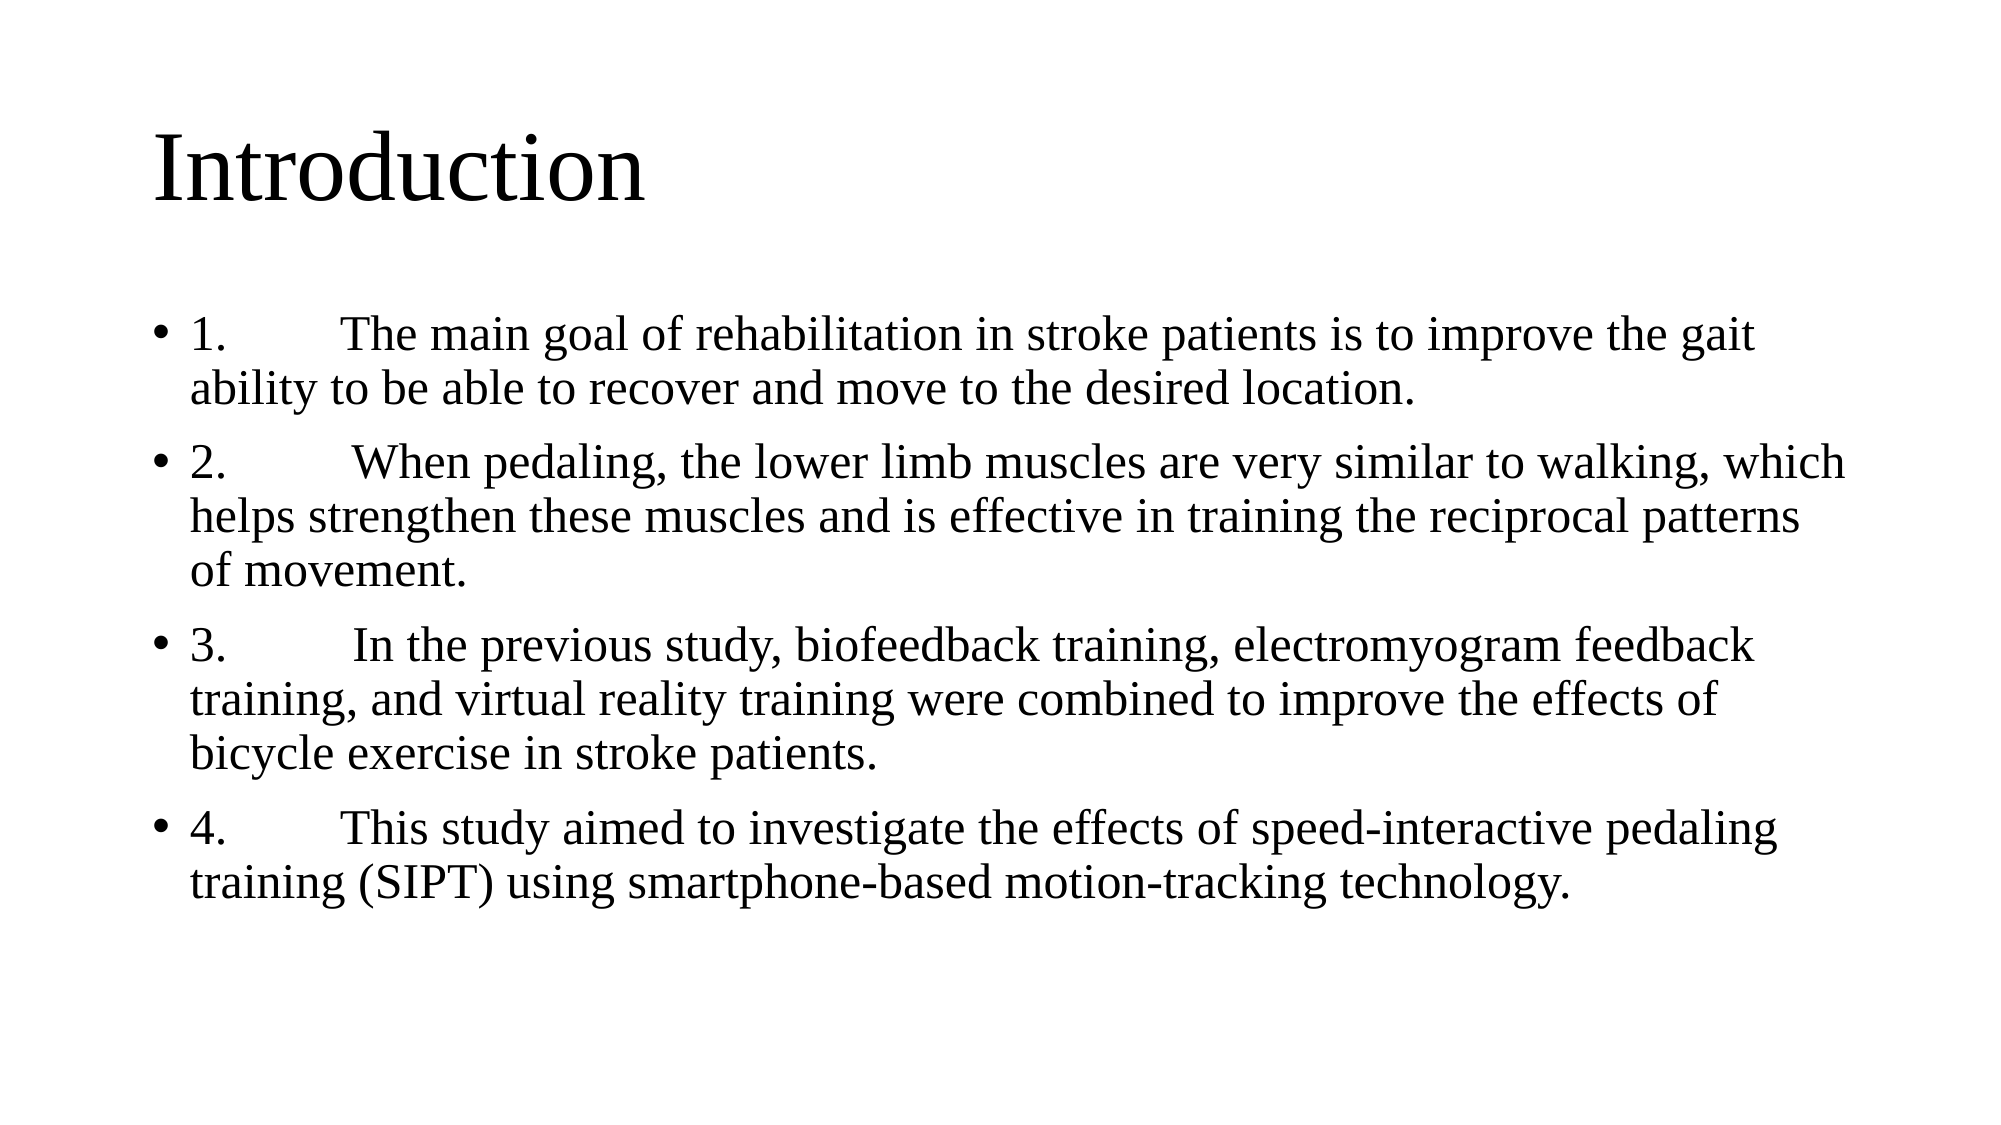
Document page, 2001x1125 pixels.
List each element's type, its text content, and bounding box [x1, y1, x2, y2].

title Introduction [137, 59, 1863, 278]
list 1. The main goal of rehabilitation in stroke patients is to improve the gait ability to be able to recover and move to the desired location. 2. When pedaling, the lower limb muscles are very similar to walking, which helps strengthen these muscles and is effective in training the reciprocal patterns of movement. 3. In the previous study, biofeedback training, electromyogram feedback training, and virtual reality training were combined to improve the effects of bicycle exercise in stroke patients. 4. This study aimed to investigate the effects of speed-interactive pedaling training (SIPT) using smartphone-based motion-tracking technology. [137, 299, 1863, 1014]
